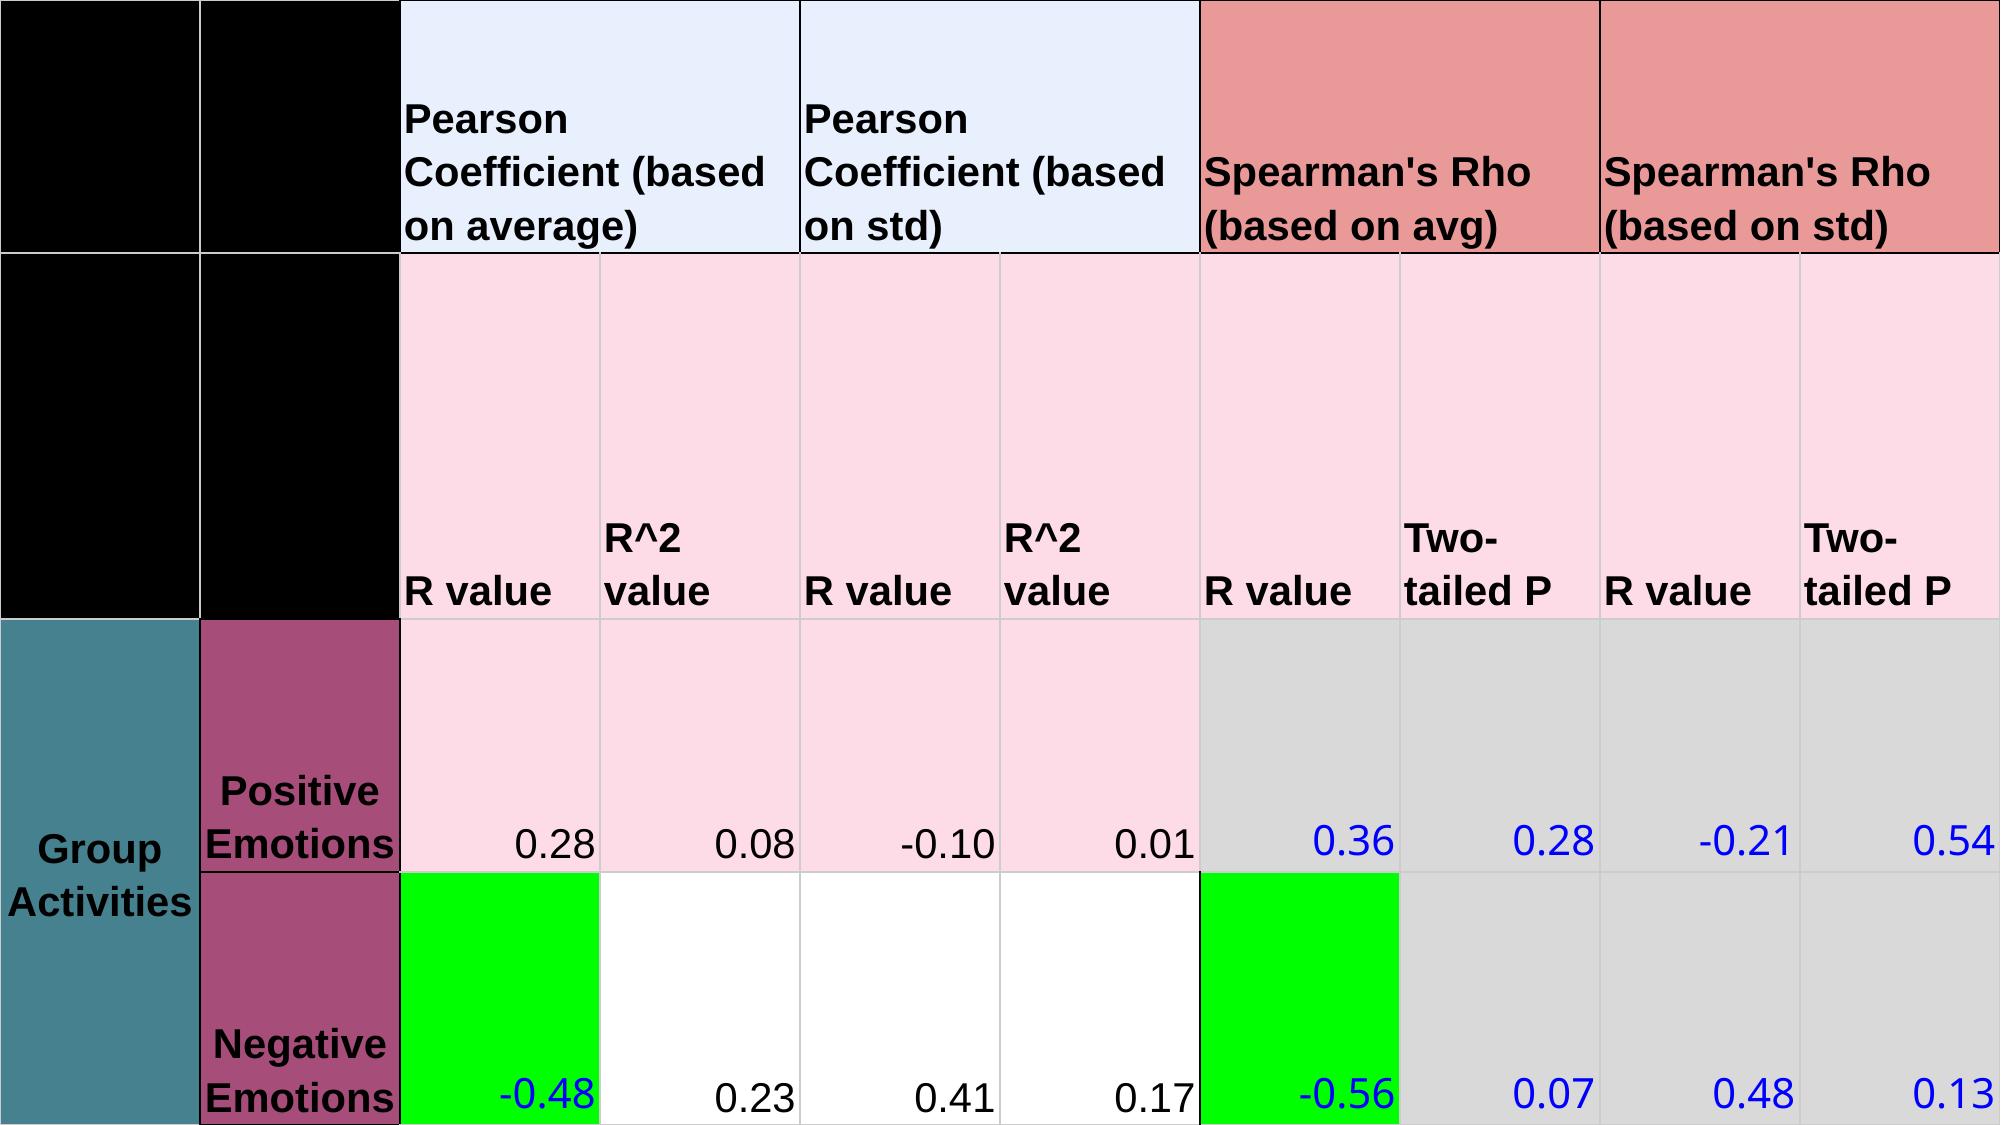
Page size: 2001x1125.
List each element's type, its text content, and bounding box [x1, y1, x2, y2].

table_cell R value [801, 254, 999, 618]
table_cell 0.13 [1801, 873, 1999, 1124]
table_cell 0.23 [601, 873, 799, 1124]
table_cell -0.10 [801, 620, 999, 871]
table_header Spearman's Rho (based on std) [1601, 1, 1999, 252]
table_cell 0.28 [1401, 620, 1599, 871]
table_cell R^2 value [601, 254, 799, 618]
table_cell 0.54 [1801, 620, 1999, 871]
table_header [201, 1, 399, 252]
table_cell -0.21 [1601, 620, 1799, 871]
table_header Pearson Coefficient (based on std) [801, 1, 1199, 252]
table_cell Negative Emotions [201, 873, 399, 1124]
table_cell [1, 254, 199, 618]
table_cell 0.01 [1001, 620, 1199, 871]
table_cell R value [401, 254, 599, 618]
table_cell 0.08 [601, 620, 799, 871]
table_cell R value [1201, 254, 1399, 618]
table_cell 0.28 [401, 620, 599, 871]
table_cell -0.48 [401, 873, 599, 1124]
table_cell 0.48 [1601, 873, 1799, 1124]
table_cell 0.07 [1401, 873, 1599, 1124]
table_cell Two-tailed P [1401, 254, 1599, 618]
table_cell Positive Emotions [201, 620, 399, 871]
table_cell 0.36 [1201, 620, 1399, 871]
table_cell R value [1601, 254, 1799, 618]
table_cell Group Activities [1, 620, 199, 1124]
table_cell -0.56 [1201, 873, 1399, 1124]
table_cell [201, 254, 399, 618]
table_cell Two-tailed P [1801, 254, 1999, 618]
table_header Pearson Coefficient (based on average) [401, 1, 799, 252]
table_cell 0.41 [801, 873, 999, 1124]
table_cell 0.17 [1001, 873, 1199, 1124]
table_header [1, 1, 199, 252]
table_header Spearman's Rho (based on avg) [1201, 1, 1599, 252]
table_cell R^2 value [1001, 254, 1199, 618]
